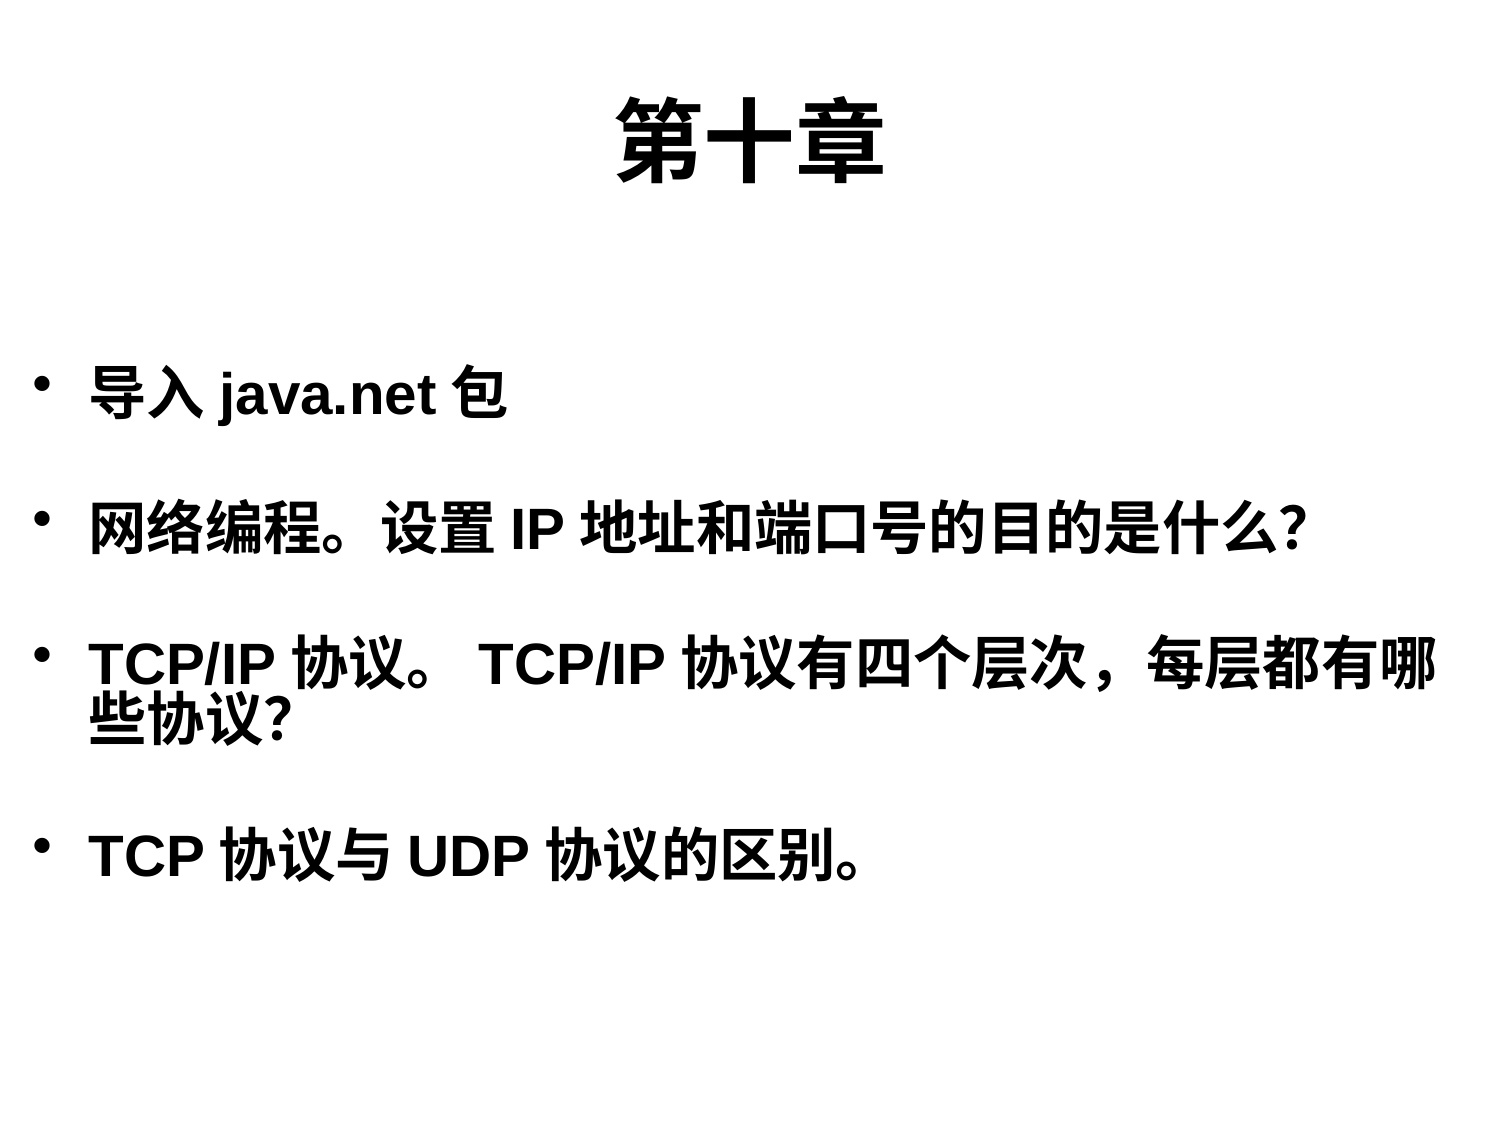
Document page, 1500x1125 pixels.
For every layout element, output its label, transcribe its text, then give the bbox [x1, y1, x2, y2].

list 导入java.net包 网络编程。设置IP地址和端口号的目的是什么？ TCP/IP协议。TCP/IP协议有四个层次，每层都有哪些协议？ TCP协议与UDP协议的区别。 [17, 361, 1472, 1083]
title 第十章 [74, 44, 1426, 233]
